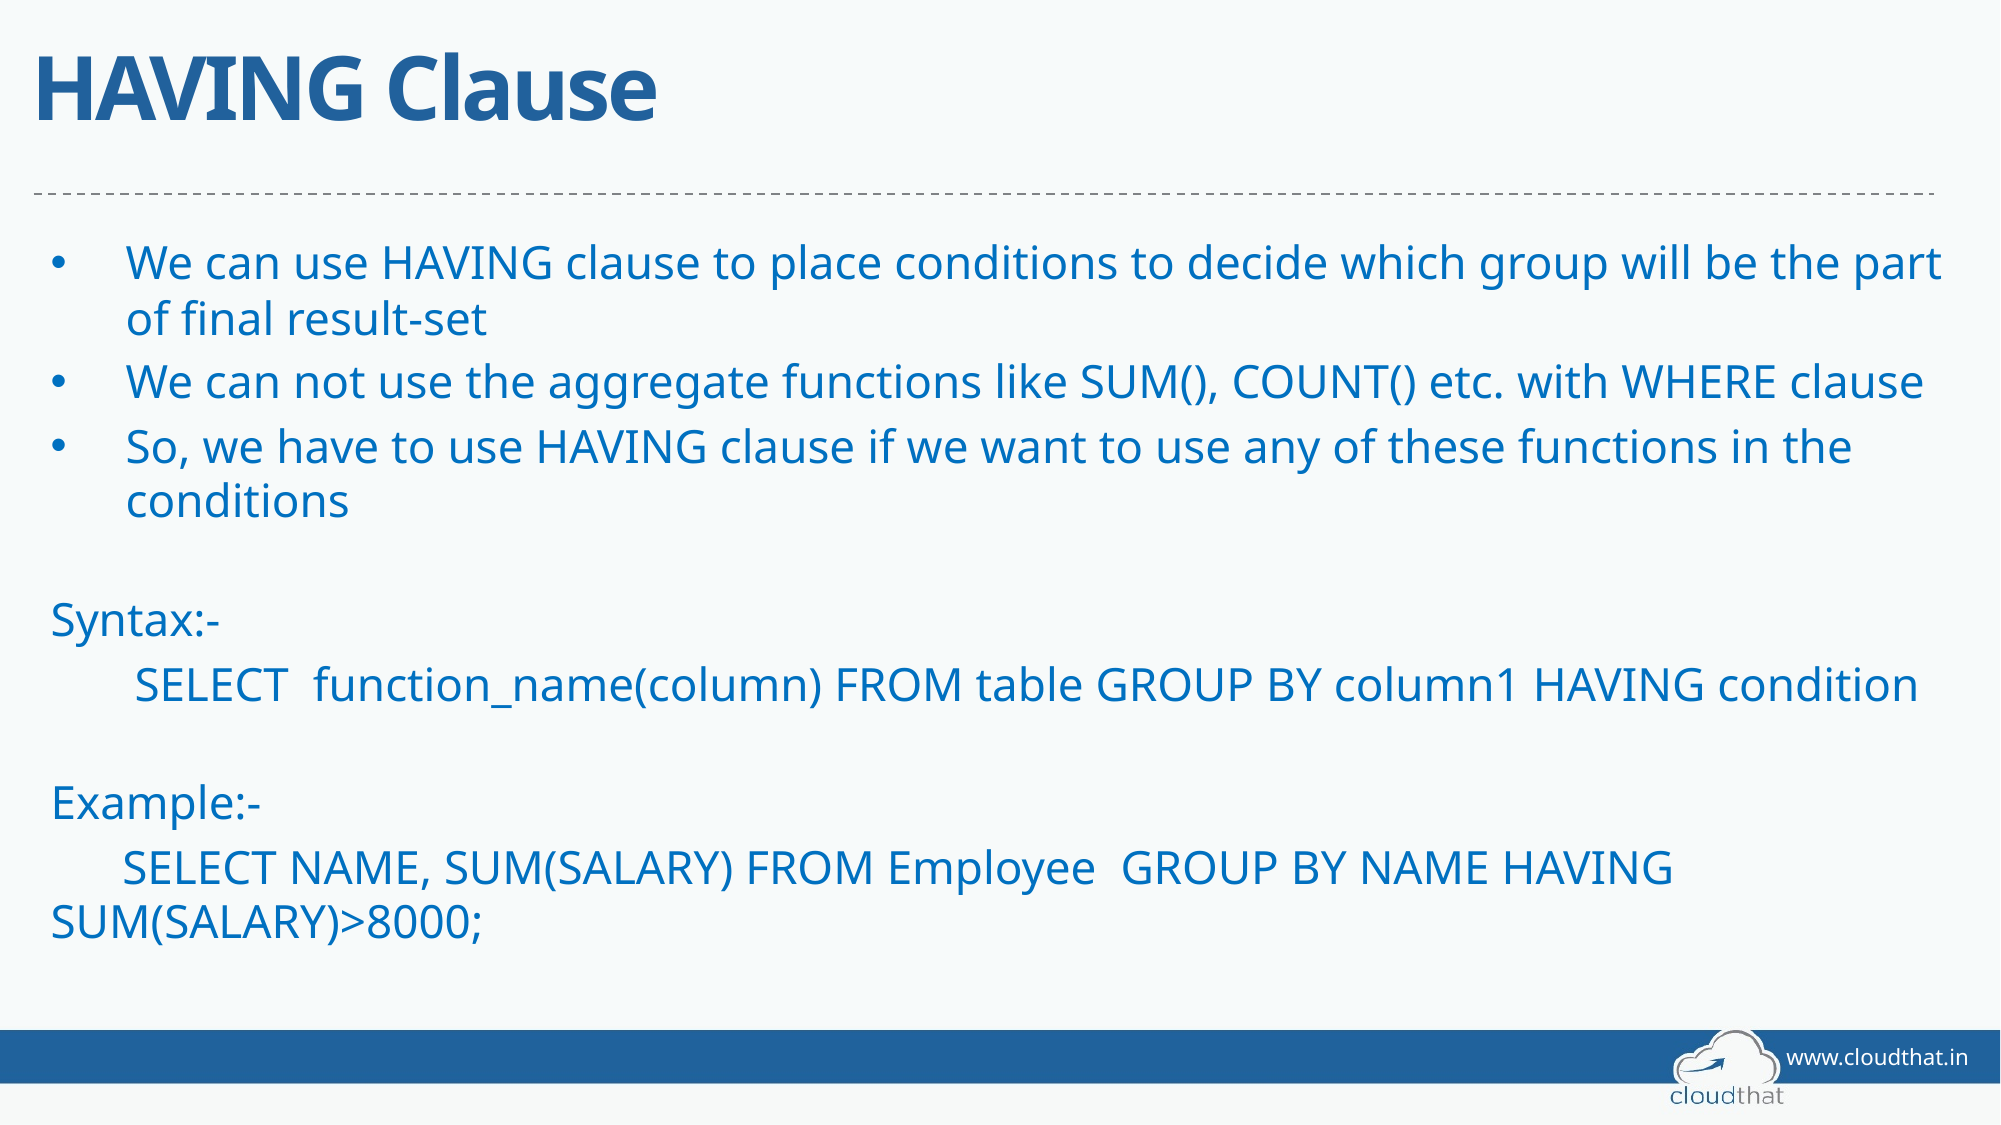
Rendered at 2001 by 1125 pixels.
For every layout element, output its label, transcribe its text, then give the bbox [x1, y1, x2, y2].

picture [0, 1026, 2001, 1124]
title HAVING Clause [31, 30, 1935, 139]
list We can use HAVING clause to place conditions to decide which group will be the part of final result-set We can not use the aggregate functions like SUM(), COUNT() etc. with WHERE clause So, we have to use HAVING clause if we want to use any of these functions in the conditions Syntax:- SELECT function_name(column) FROM table GROUP BY column1 HAVING condition Example:- SELECT NAME, SUM(SALARY) FROM Employee GROUP BY NAME HAVING SUM(SALARY)>8000; [35, 226, 1962, 1003]
